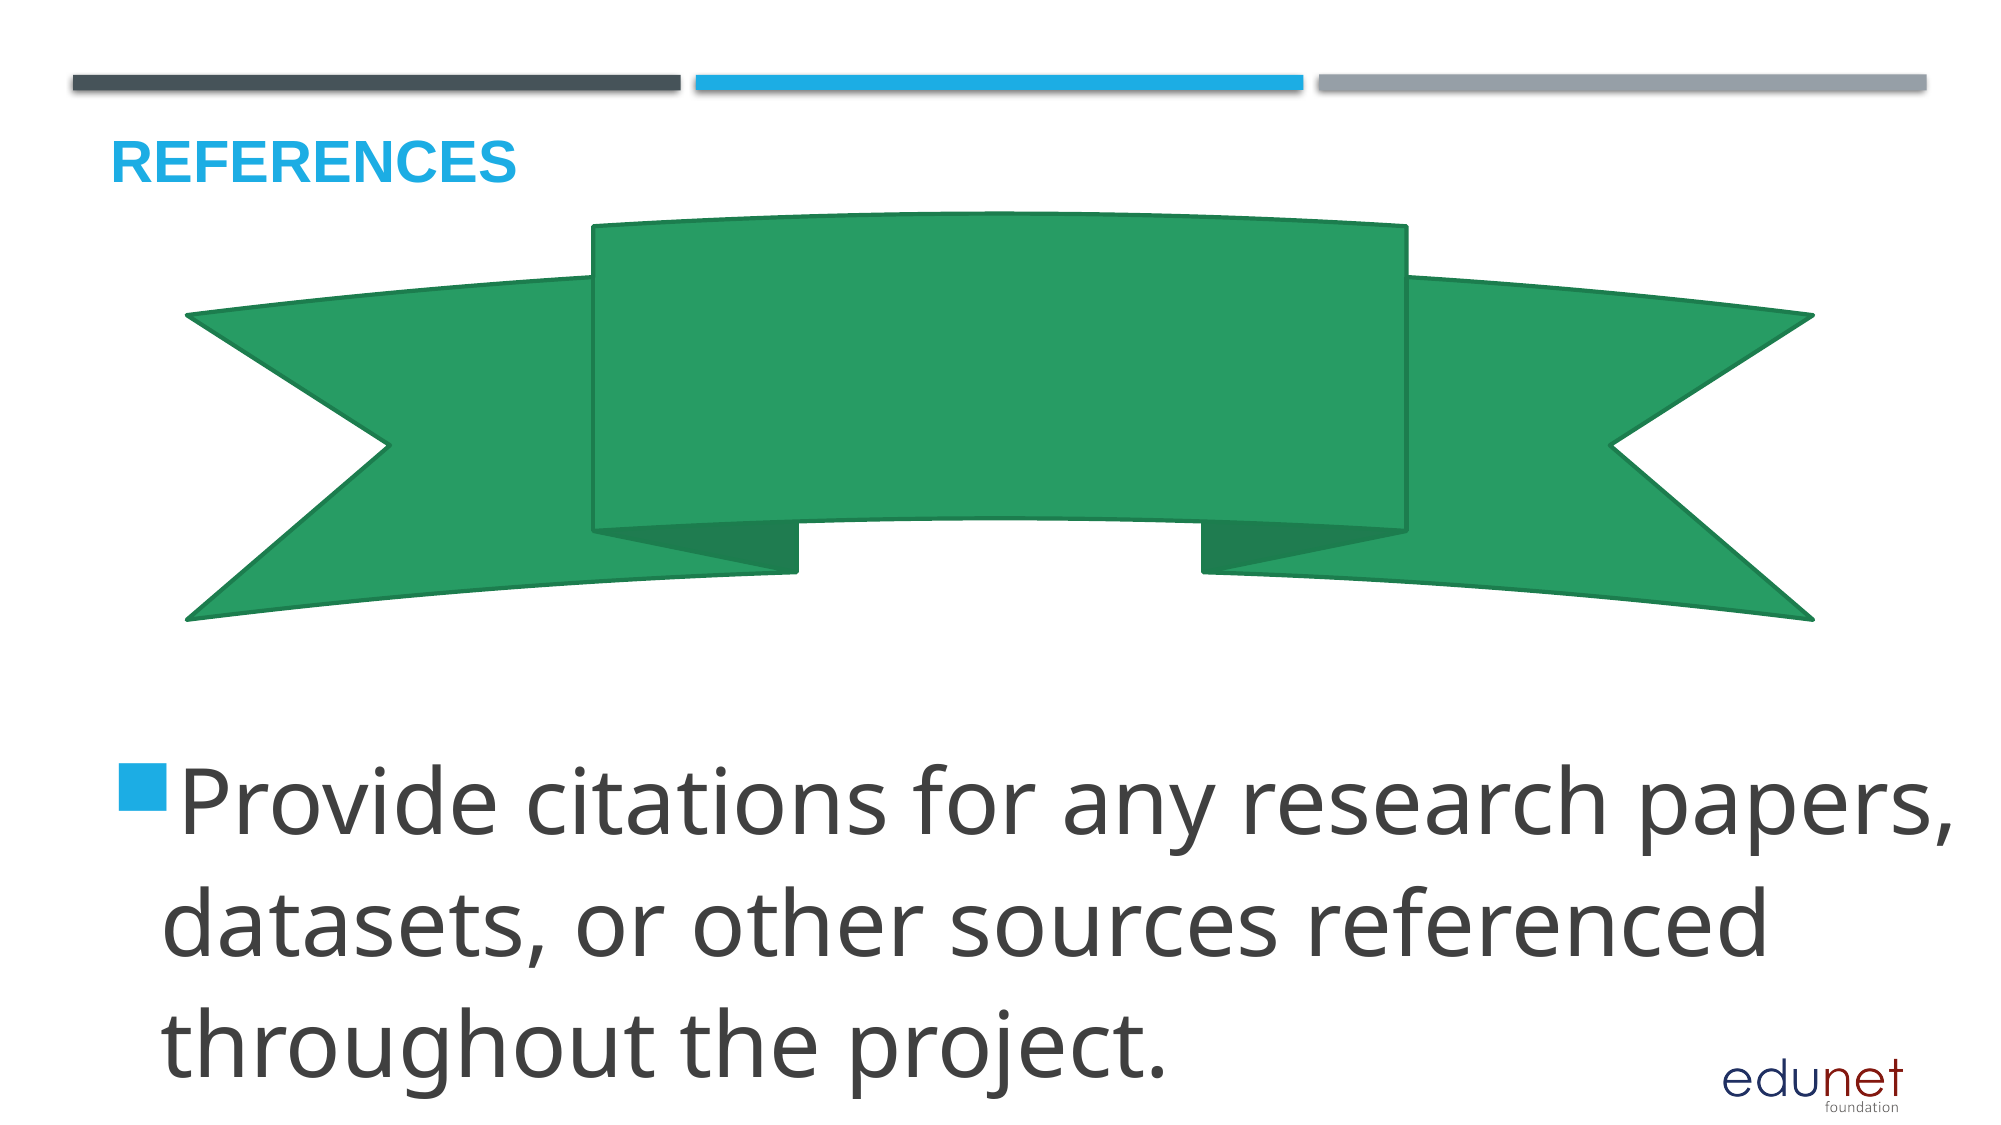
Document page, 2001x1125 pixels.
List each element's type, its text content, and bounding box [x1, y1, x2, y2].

text_box [186, 213, 1814, 620]
title References [95, 115, 1905, 203]
list Provide citations for any research papers, datasets, or other sources referenced throughout the project. [95, 213, 2000, 1125]
